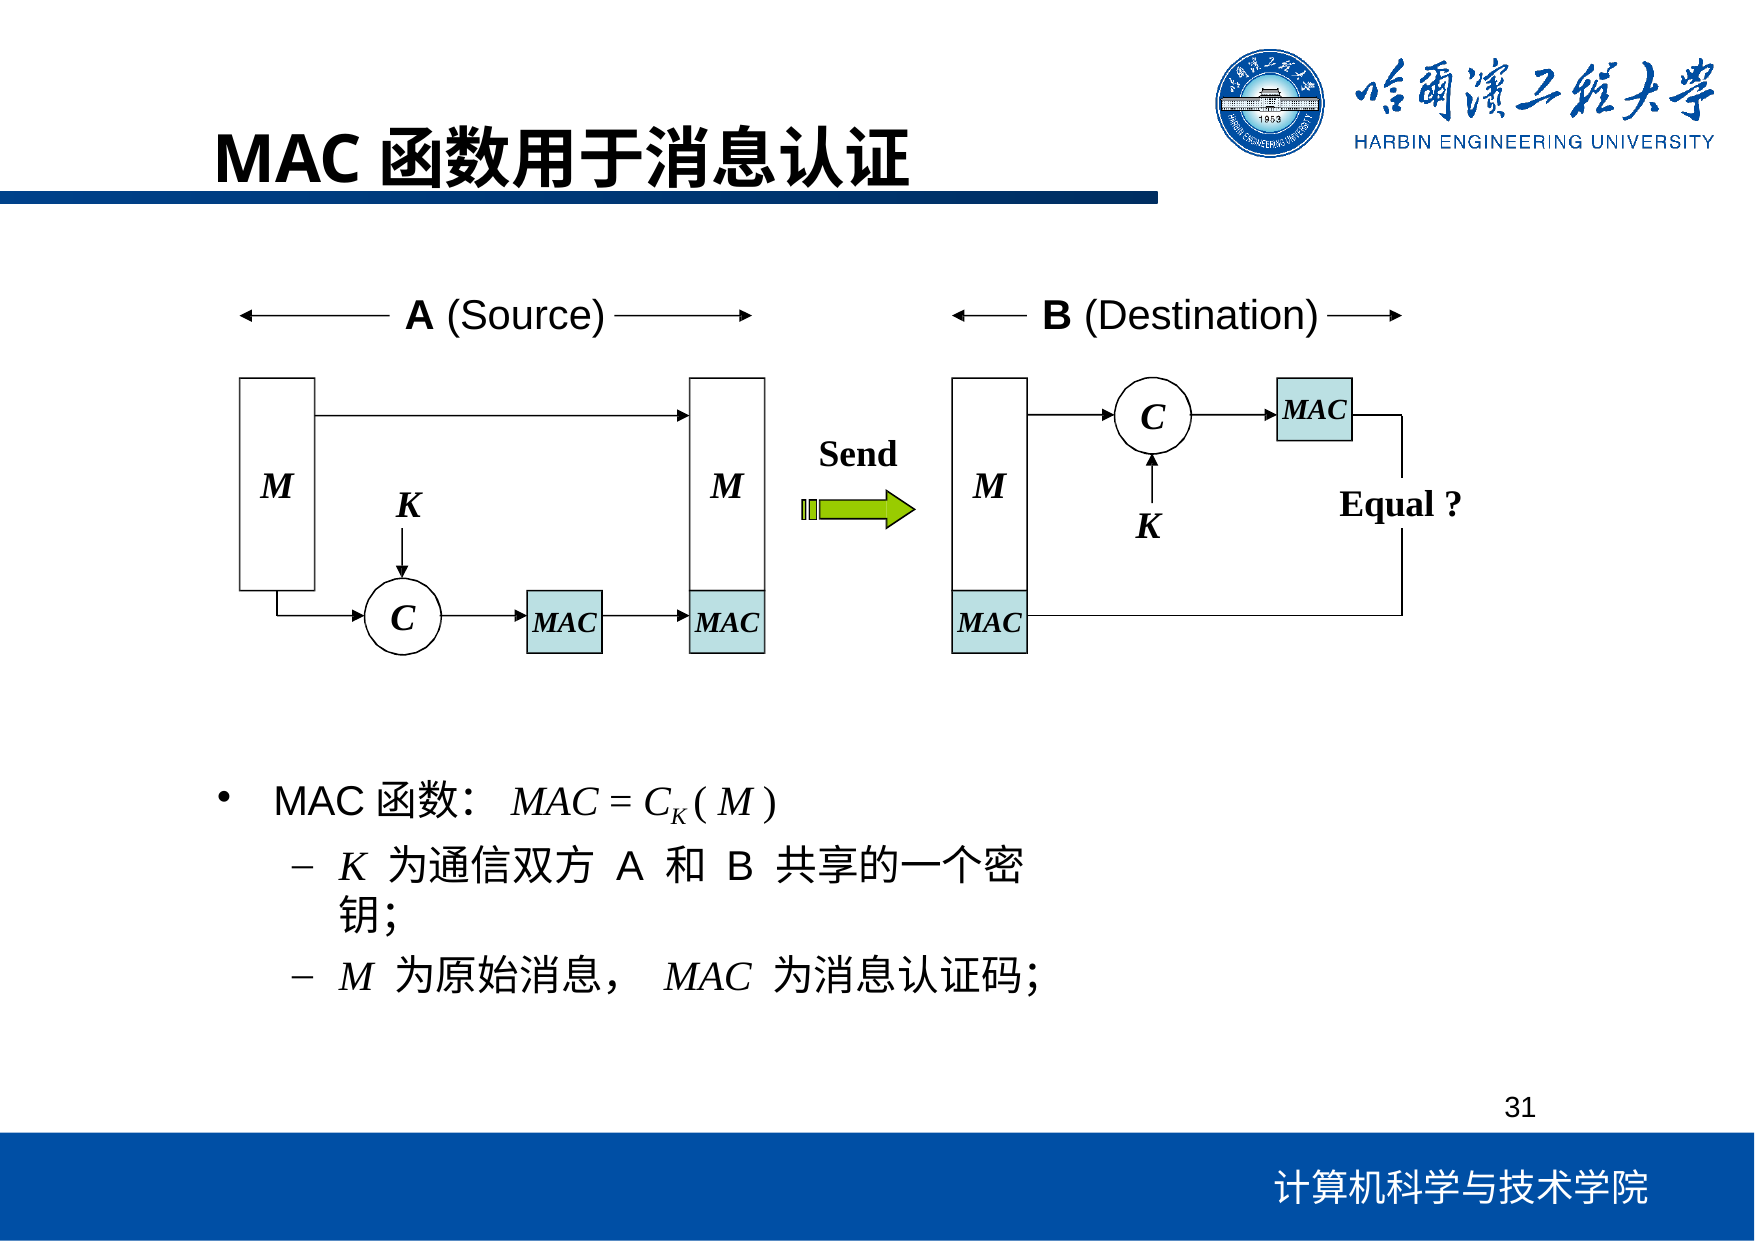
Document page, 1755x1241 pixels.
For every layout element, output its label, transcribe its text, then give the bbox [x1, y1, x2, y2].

text_box [818, 489, 917, 530]
text_box 计算机科学与技术学院 [989, 1156, 1664, 1217]
text_box [801, 499, 817, 520]
text_box MAC函数用于消息认证 [210, 113, 1090, 196]
text_box M [258, 458, 296, 506]
text_box Send [816, 427, 901, 475]
text_box [528, 639, 601, 652]
text_box [1193, 408, 1276, 422]
text_box C [1138, 389, 1168, 437]
text_box [526, 589, 603, 654]
text_box MAC [1277, 388, 1353, 426]
text_box [821, 494, 912, 525]
text_box [691, 639, 763, 652]
text_box [688, 589, 766, 654]
text_box MAC [689, 601, 765, 639]
text_box [1028, 408, 1113, 422]
text_box [0, 1131, 1755, 1241]
text_box [688, 377, 766, 589]
text_box K [1133, 499, 1163, 547]
text_box [395, 528, 409, 577]
text_box K [393, 478, 423, 526]
text_box [238, 377, 316, 592]
text_box [615, 309, 753, 322]
text_box [239, 309, 389, 322]
text_box [1328, 309, 1402, 322]
text_box [1278, 379, 1351, 388]
text_box [952, 309, 1027, 322]
text_box [951, 589, 1028, 654]
text_box [314, 409, 690, 422]
text_box [277, 609, 363, 622]
text_box M [970, 458, 1009, 506]
text_box [1113, 376, 1193, 455]
text_box [691, 592, 763, 601]
picture [1190, 29, 1740, 176]
text_box [953, 592, 1026, 601]
text_box [443, 609, 526, 622]
text_box M [708, 458, 746, 506]
text_box [1027, 282, 1328, 346]
text_box MAC [952, 601, 1027, 639]
text_box [953, 639, 1026, 652]
text_box Equal ? [1337, 477, 1466, 525]
text_box [1276, 377, 1353, 442]
text_box A (Source) [402, 285, 607, 338]
text_box [528, 592, 601, 601]
text_box [602, 609, 688, 622]
text_box [389, 282, 615, 346]
text_box [363, 577, 443, 656]
text_box B (Destination) [1040, 285, 1322, 338]
text_box C [388, 590, 418, 638]
text_box [1145, 455, 1159, 499]
text_box [0, 190, 1160, 205]
text_box MAC [527, 601, 603, 639]
text_box MAC函数：MAC = CK ( M ) K 为通信双方A 和 B 共享的一个密钥； M 为原始消息， MAC 为消息认证码； [215, 761, 1063, 999]
text_box [1278, 426, 1351, 439]
slide_number 31 [1500, 1089, 1541, 1131]
